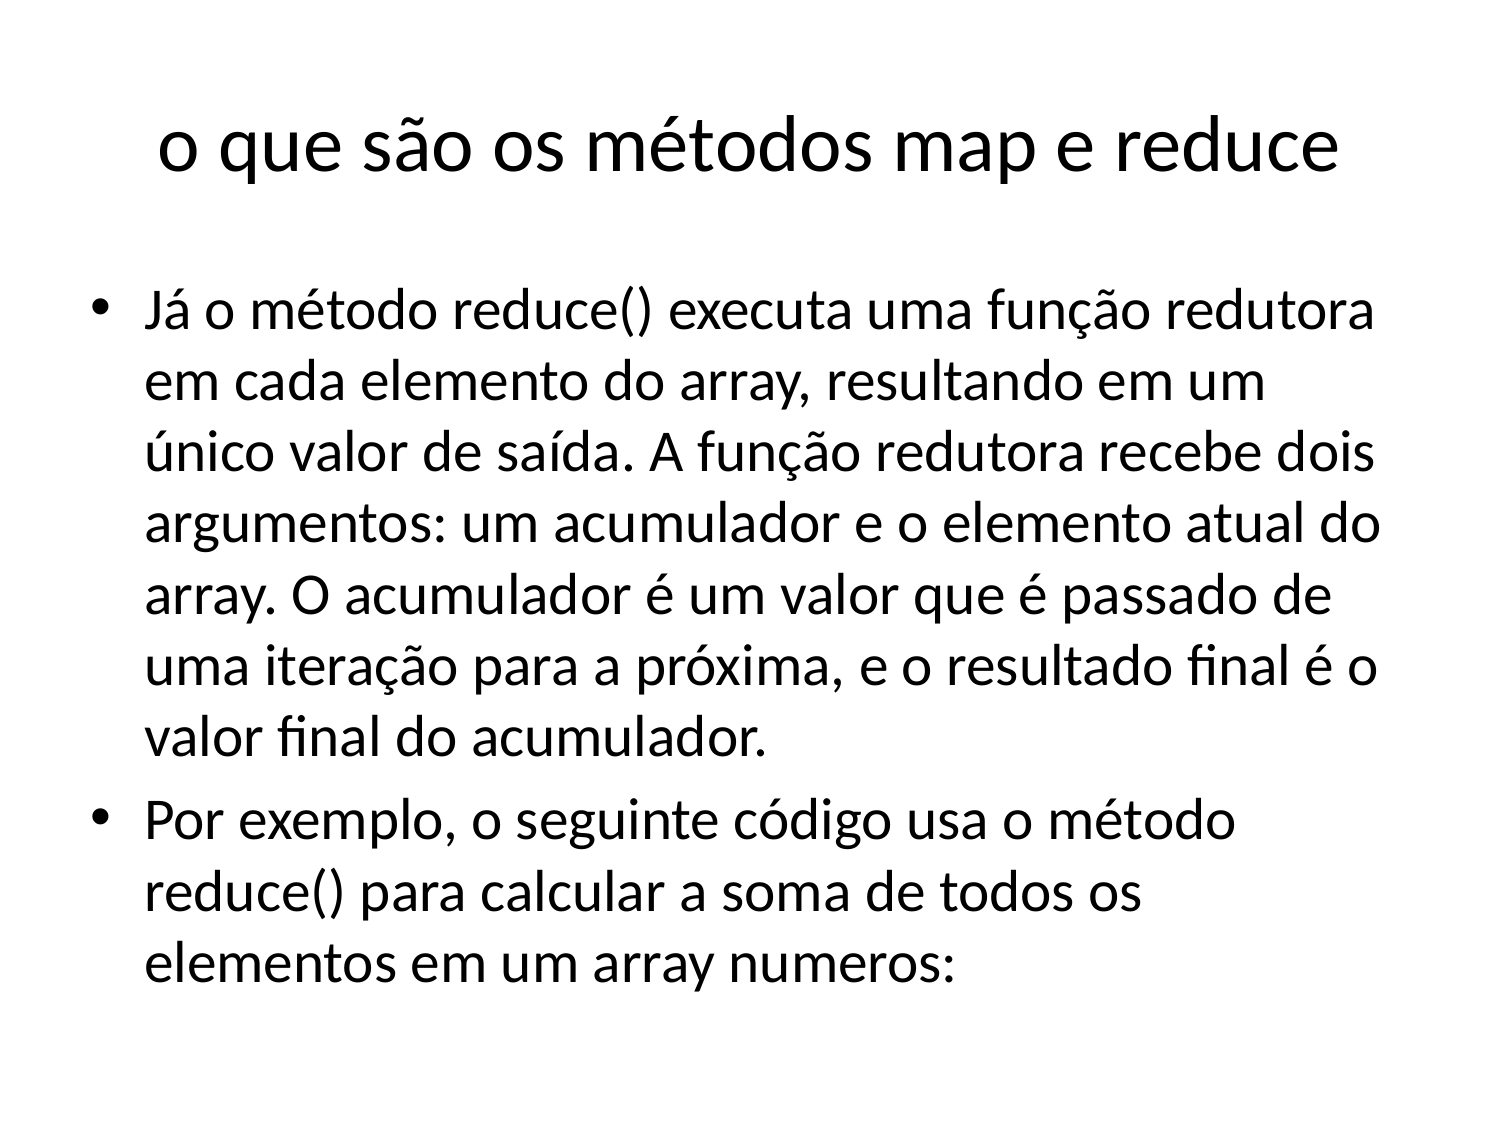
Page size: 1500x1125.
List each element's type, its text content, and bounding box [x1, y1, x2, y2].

list Já o método reduce() executa uma função redutora em cada elemento do array, resultando em um único valor de saída. A função redutora recebe dois argumentos: um acumulador e o elemento atual do array. O acumulador é um valor que é passado de uma iteração para a próxima, e o resultado final é o valor final do acumulador. Por exemplo, o seguinte código usa o método reduce() para calcular a soma de todos os elementos em um array numeros: [75, 262, 1425, 1005]
title o que são os métodos map e reduce [75, 45, 1425, 233]
